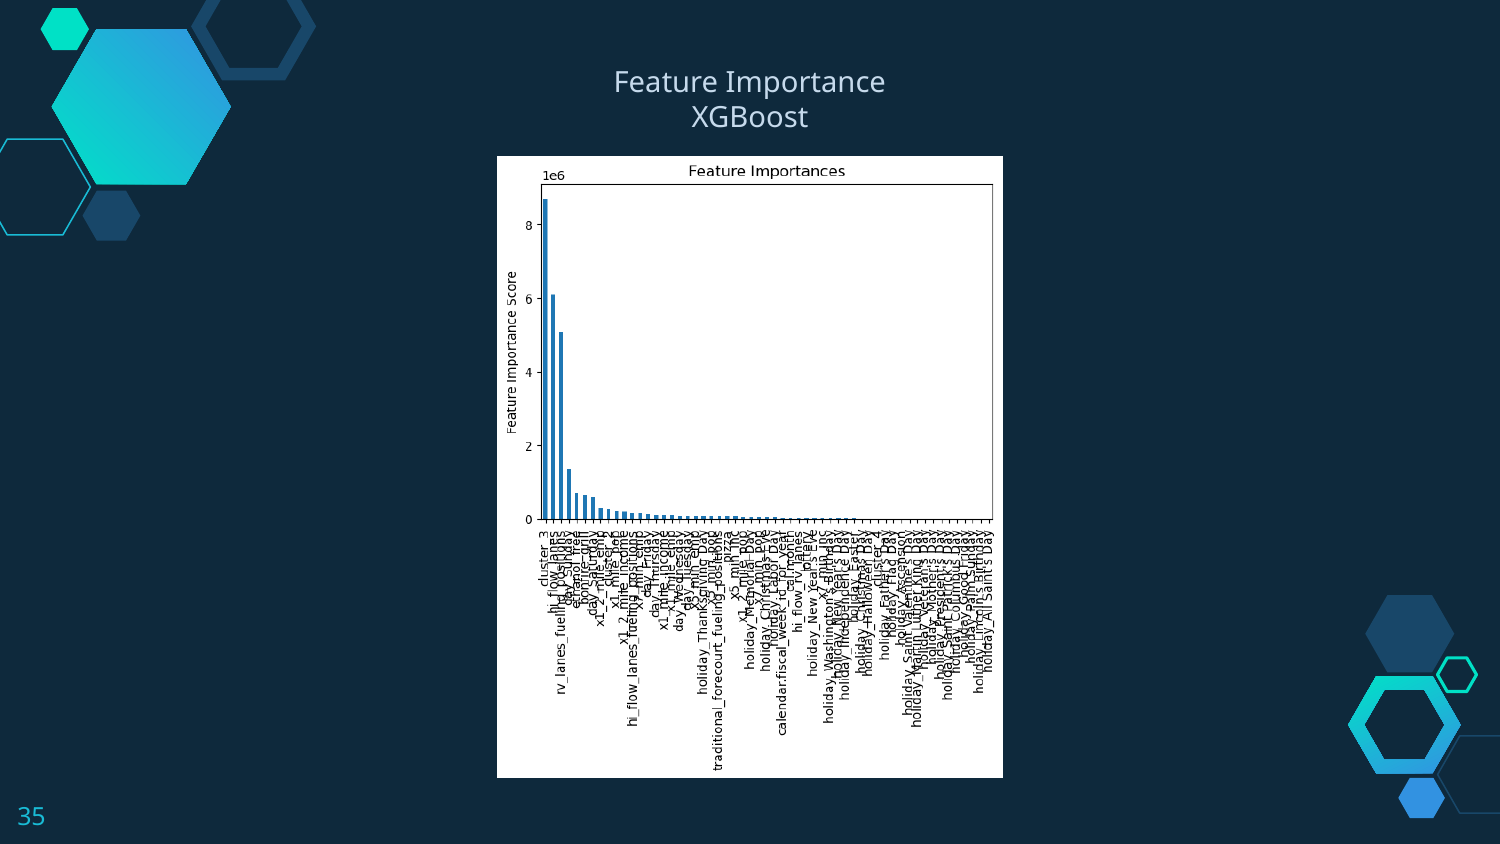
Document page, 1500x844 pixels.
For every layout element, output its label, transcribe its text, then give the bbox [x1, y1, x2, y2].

text_box Feature Importance XGBoost [554, 48, 946, 155]
picture [497, 156, 1003, 779]
slide_number ‹#› [2, 785, 93, 844]
